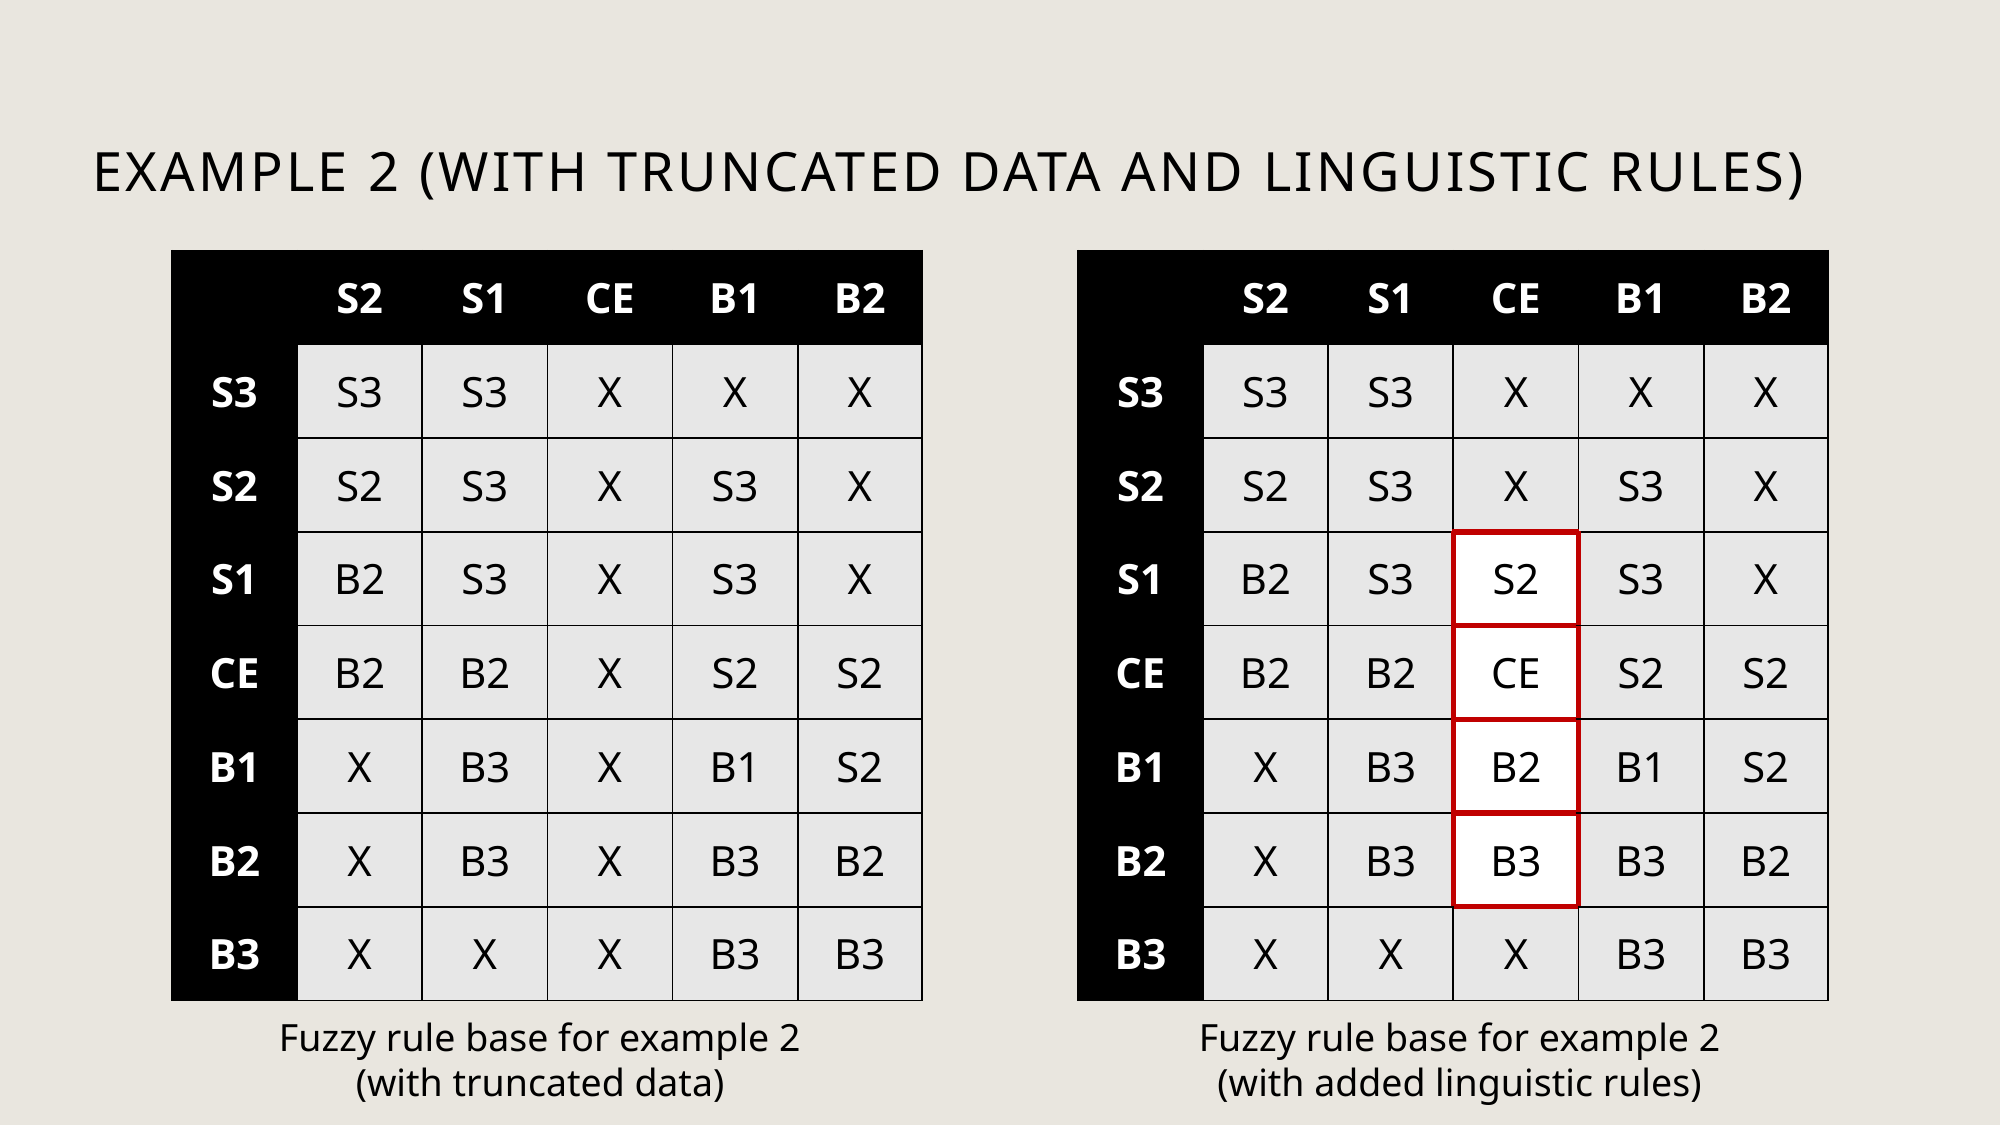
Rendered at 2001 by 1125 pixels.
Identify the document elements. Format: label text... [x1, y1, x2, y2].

text_box Fuzzy rule base for example 2 (with added linguistic rules) [1135, 1006, 1785, 1112]
title EXAMPLE 2 (With truncated data and linguistic rules) [77, 124, 1914, 224]
text_box Fuzzy rule base for example 2 (with truncated data) [215, 1006, 865, 1112]
